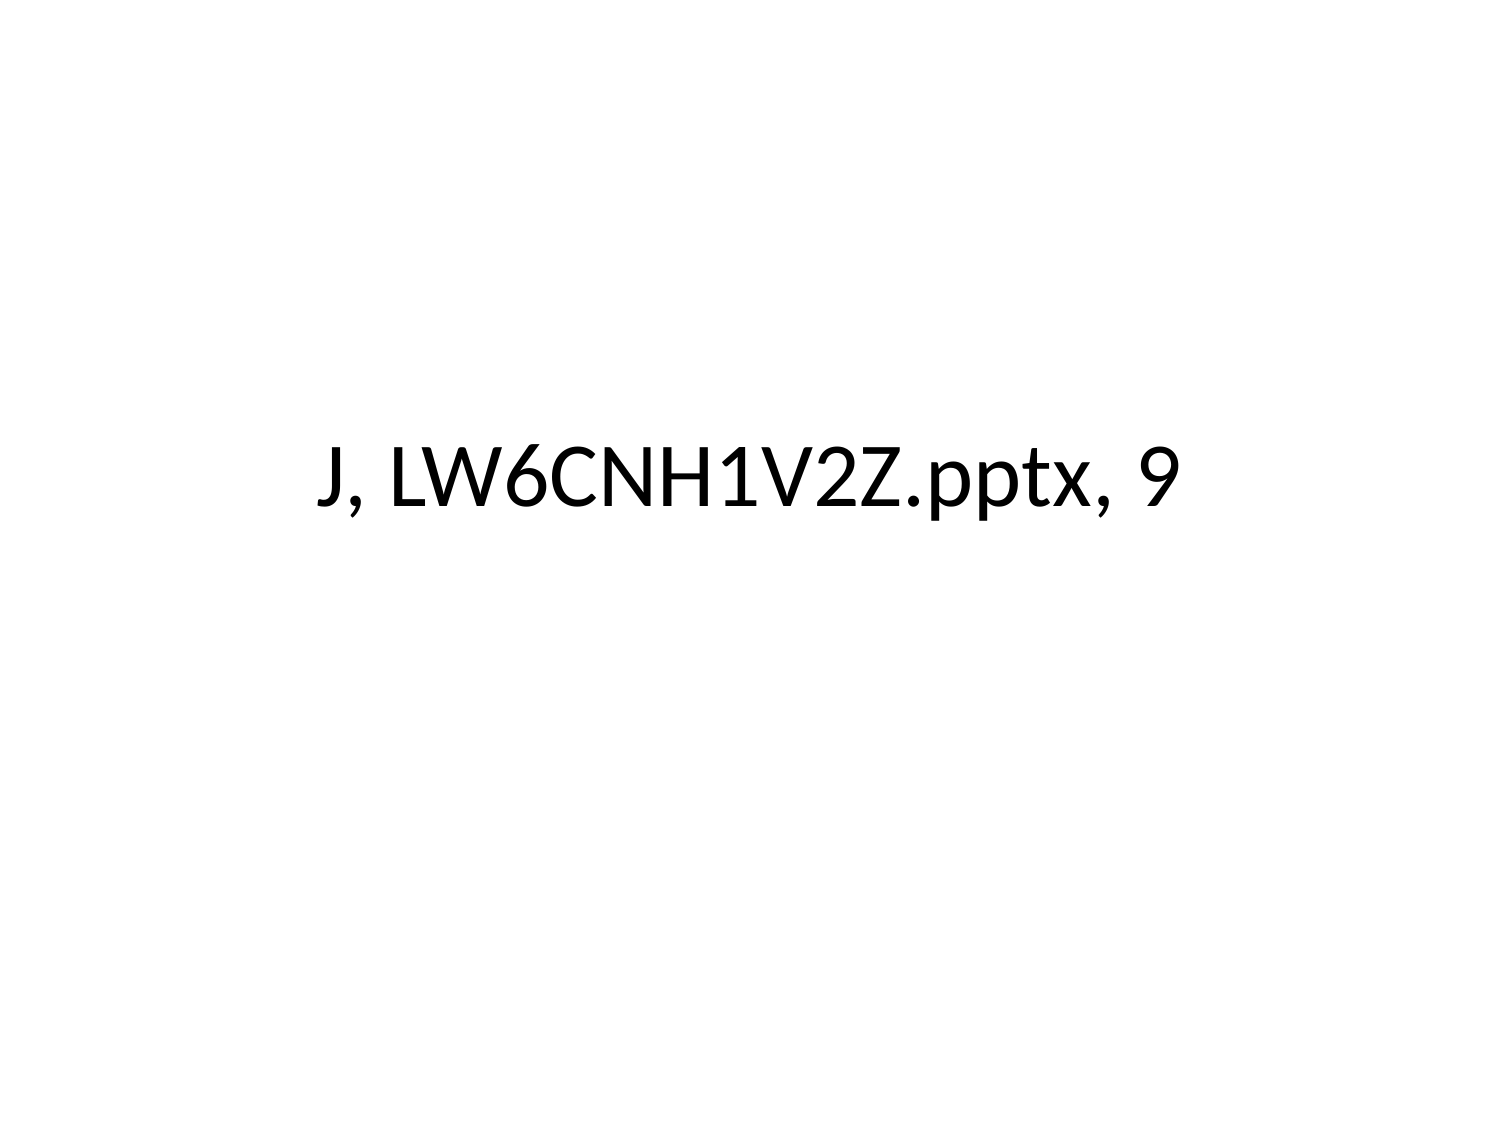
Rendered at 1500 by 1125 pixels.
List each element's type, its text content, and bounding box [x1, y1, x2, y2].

title J, LW6CNH1V2Z.pptx, 9 [112, 349, 1388, 591]
